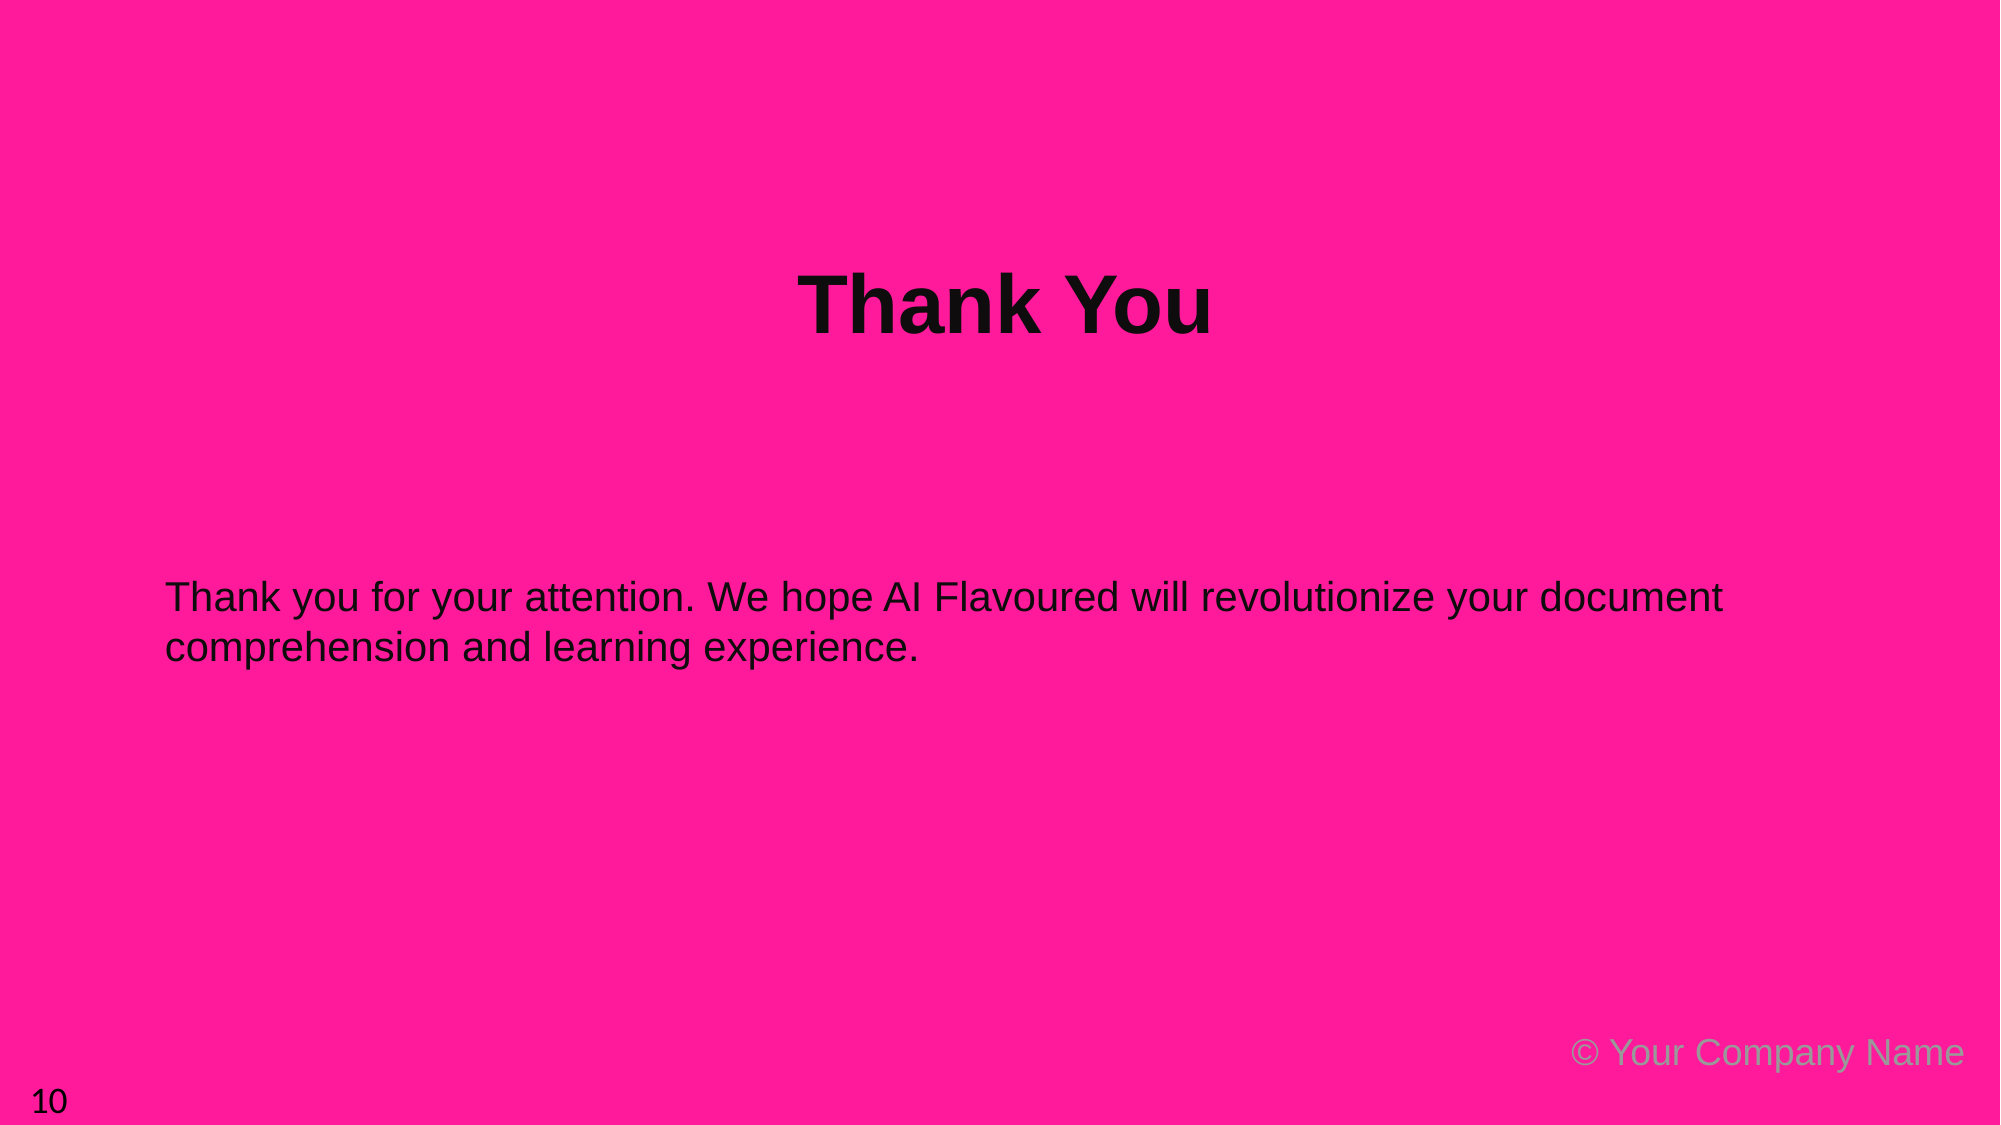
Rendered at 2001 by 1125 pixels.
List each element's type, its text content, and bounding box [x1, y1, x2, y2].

title Thank You [150, 37, 1862, 562]
slide_number 10 [15, 1068, 90, 1125]
list Thank you for your attention. We hope AI Flavoured will revolutionize your document comprehension and learning experience. [150, 562, 1862, 1013]
